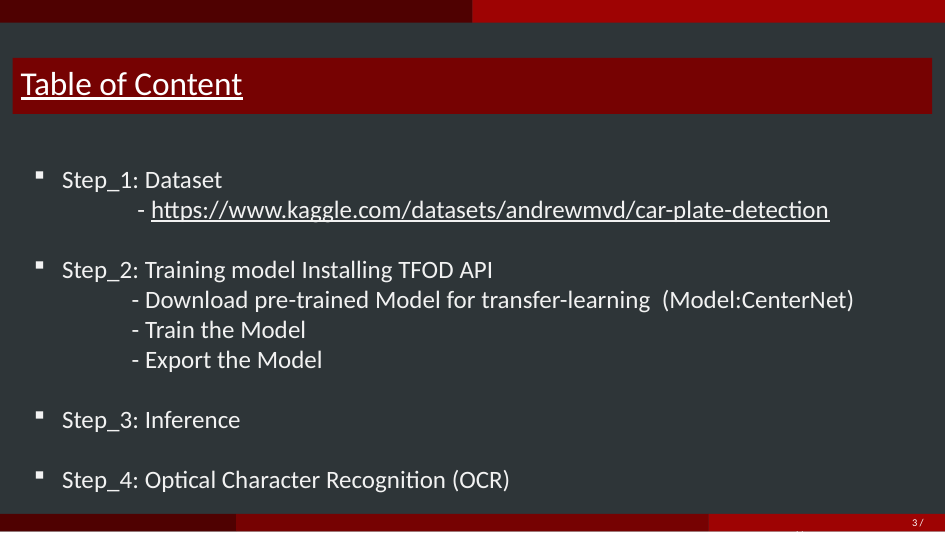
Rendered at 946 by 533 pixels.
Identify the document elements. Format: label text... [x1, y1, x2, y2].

text_box [861, 57, 933, 114]
text_box Step_1: Dataset - https://www.kaggle.com/datasets/andrewmvd/car-plate-detection Step_2: Training model Installing TFOD API - Download pre-trained Model for transfer-learning (Model:CenterNet) - Train the Model - Export the Model Step_3: Inference Step_4: Optical Character Recognition (OCR) [34, 160, 894, 494]
text_box [472, 0, 945, 23]
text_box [0, 513, 946, 532]
title Table of Content [15, 30, 861, 151]
